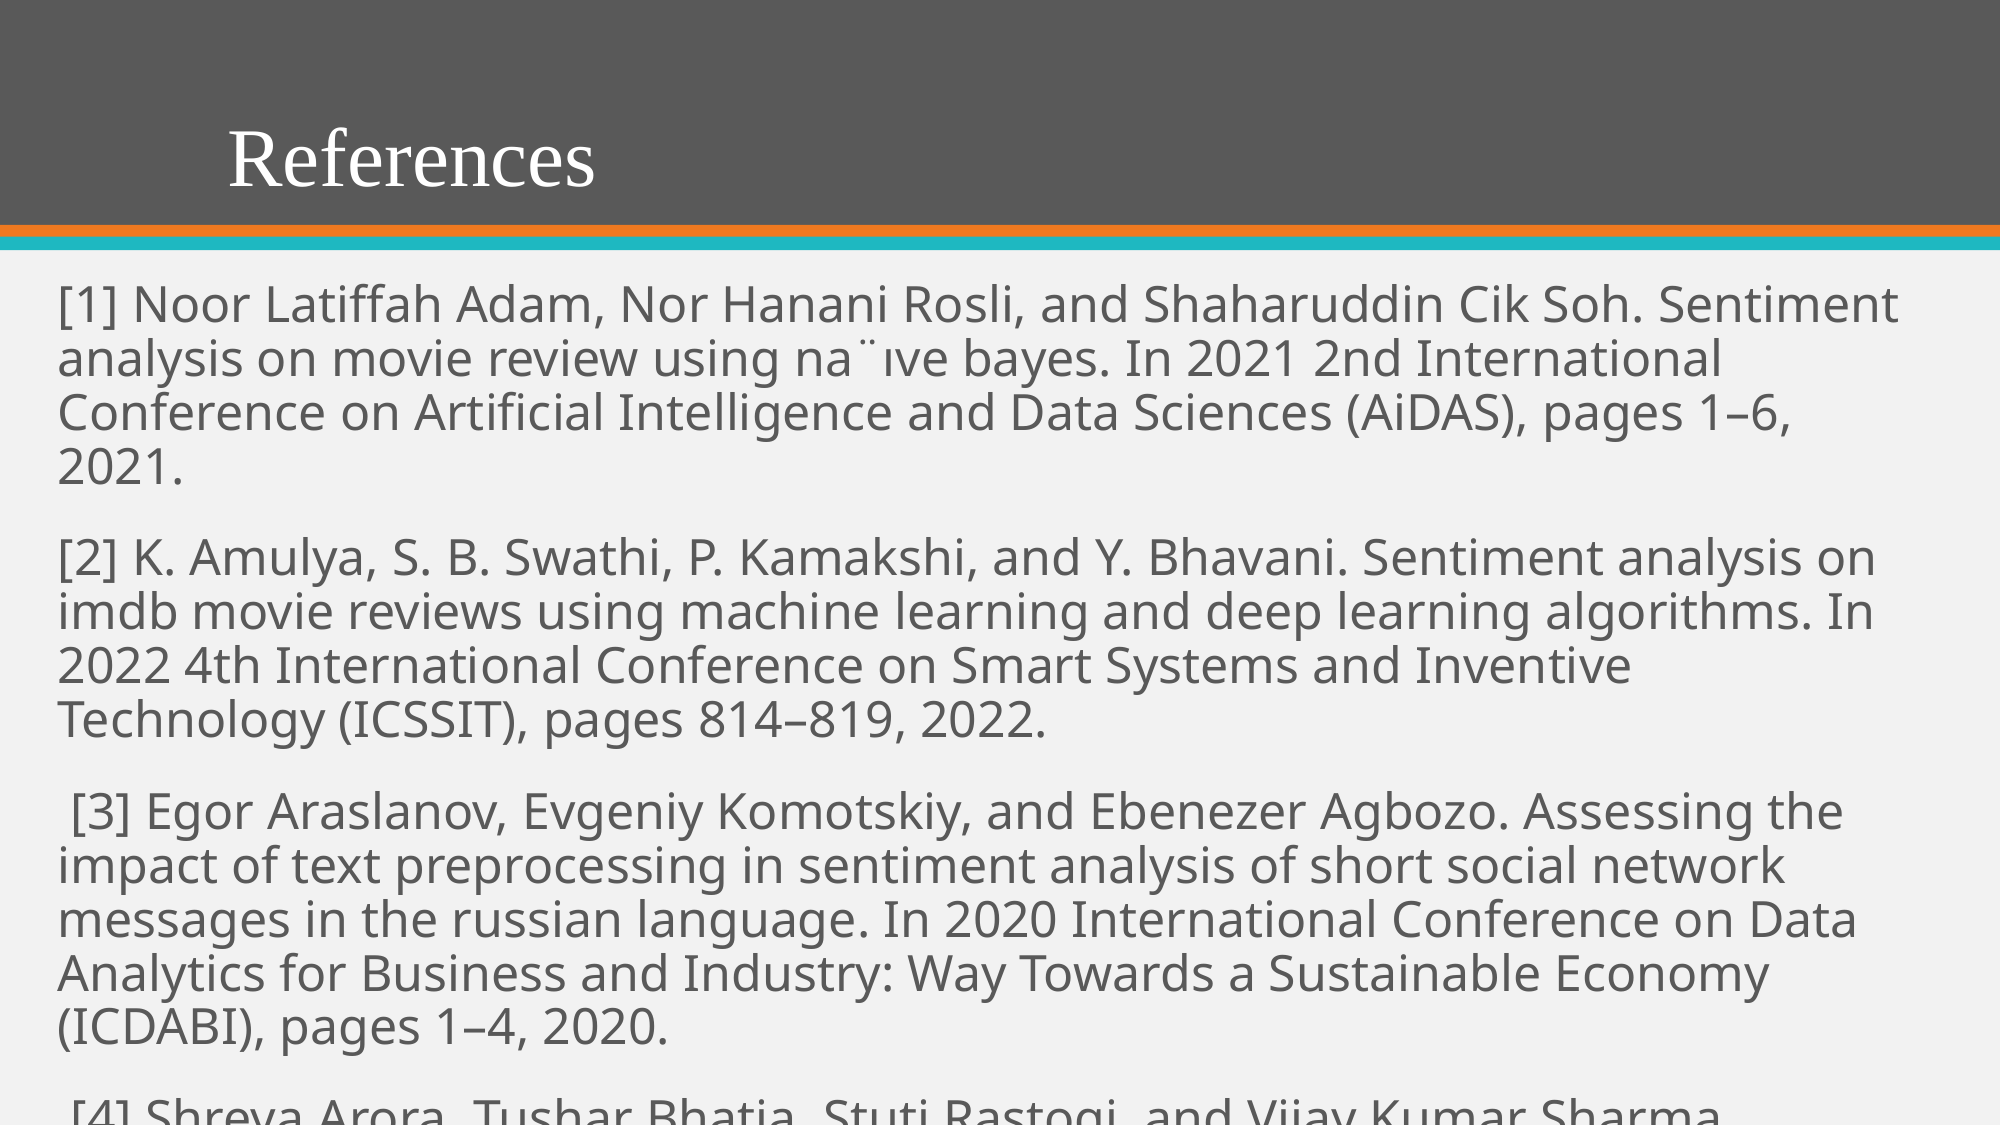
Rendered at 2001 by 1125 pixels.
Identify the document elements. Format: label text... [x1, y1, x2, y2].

title References [212, 41, 1788, 212]
list [1] Noor Latiffah Adam, Nor Hanani Rosli, and Shaharuddin Cik Soh. Sentiment analysis on movie review using na¨ıve bayes. In 2021 2nd International Conference on Artificial Intelligence and Data Sciences (AiDAS), pages 1–6, 2021. [2] K. Amulya, S. B. Swathi, P. Kamakshi, and Y. Bhavani. Sentiment analysis on imdb movie reviews using machine learning and deep learning algorithms. In 2022 4th International Conference on Smart Systems and Inventive Technology (ICSSIT), pages 814–819, 2022. [3] Egor Araslanov, Evgeniy Komotskiy, and Ebenezer Agbozo. Assessing the impact of text preprocessing in sentiment analysis of short social network messages in the russian language. In 2020 International Conference on Data Analytics for Business and Industry: Way Towards a Sustainable Economy (ICDABI), pages 1–4, 2020. [4] Shreya Arora, Tushar Bhatia, Stuti Rastogi, and Vijay Kumar Sharma. Comparison of various classifiers for movie data. In 2021 3rd International Conference on Advances in Computing, Communication Control and Networking (ICAC3N), pages 138–140, 2021. [42, 271, 1924, 1084]
